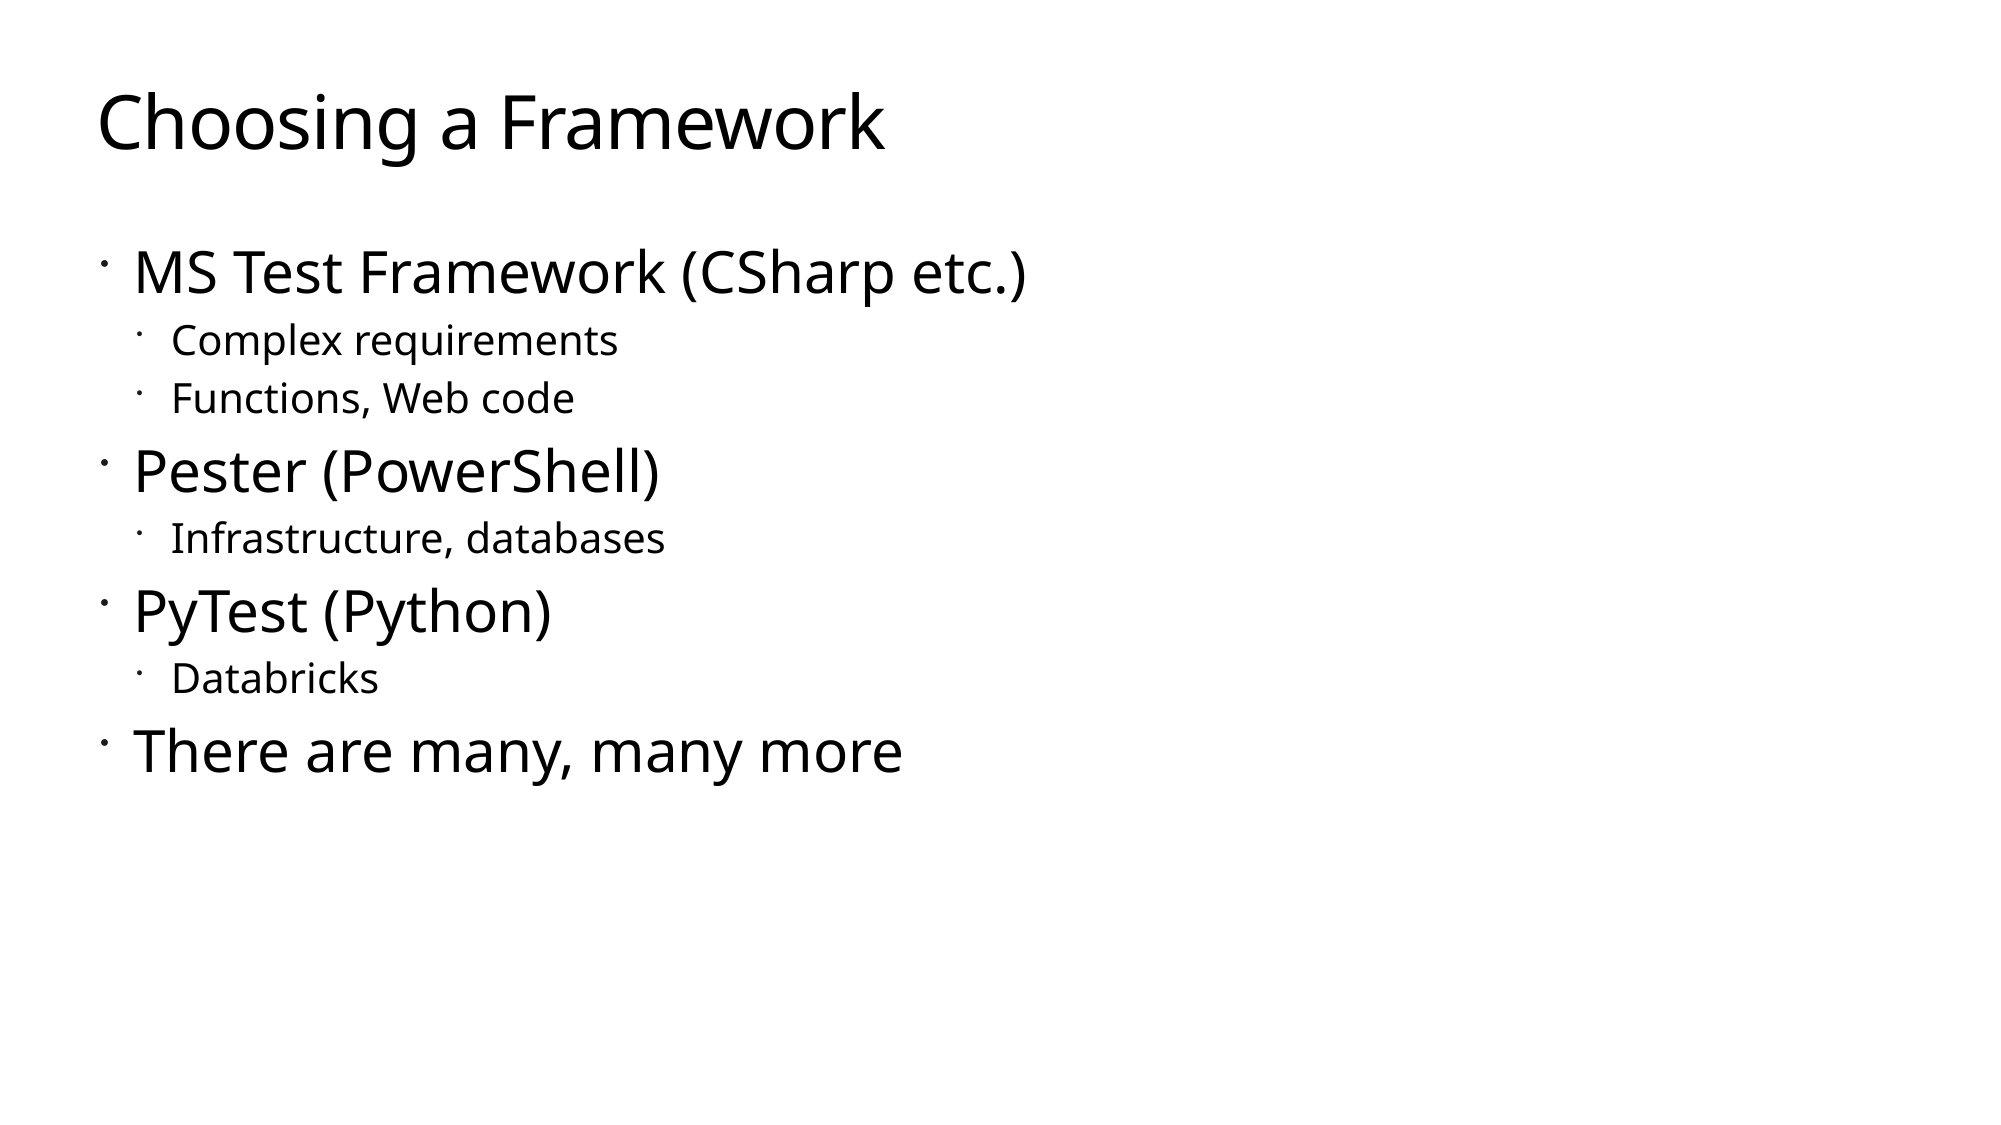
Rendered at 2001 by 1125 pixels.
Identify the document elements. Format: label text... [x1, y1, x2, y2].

title Choosing a Framework [96, 75, 1904, 166]
list MS Test Framework (CSharp etc.) Complex requirements Functions, Web code Pester (PowerShell) Infrastructure, databases PyTest (Python) Databricks There are many, many more [95, 235, 1904, 803]
